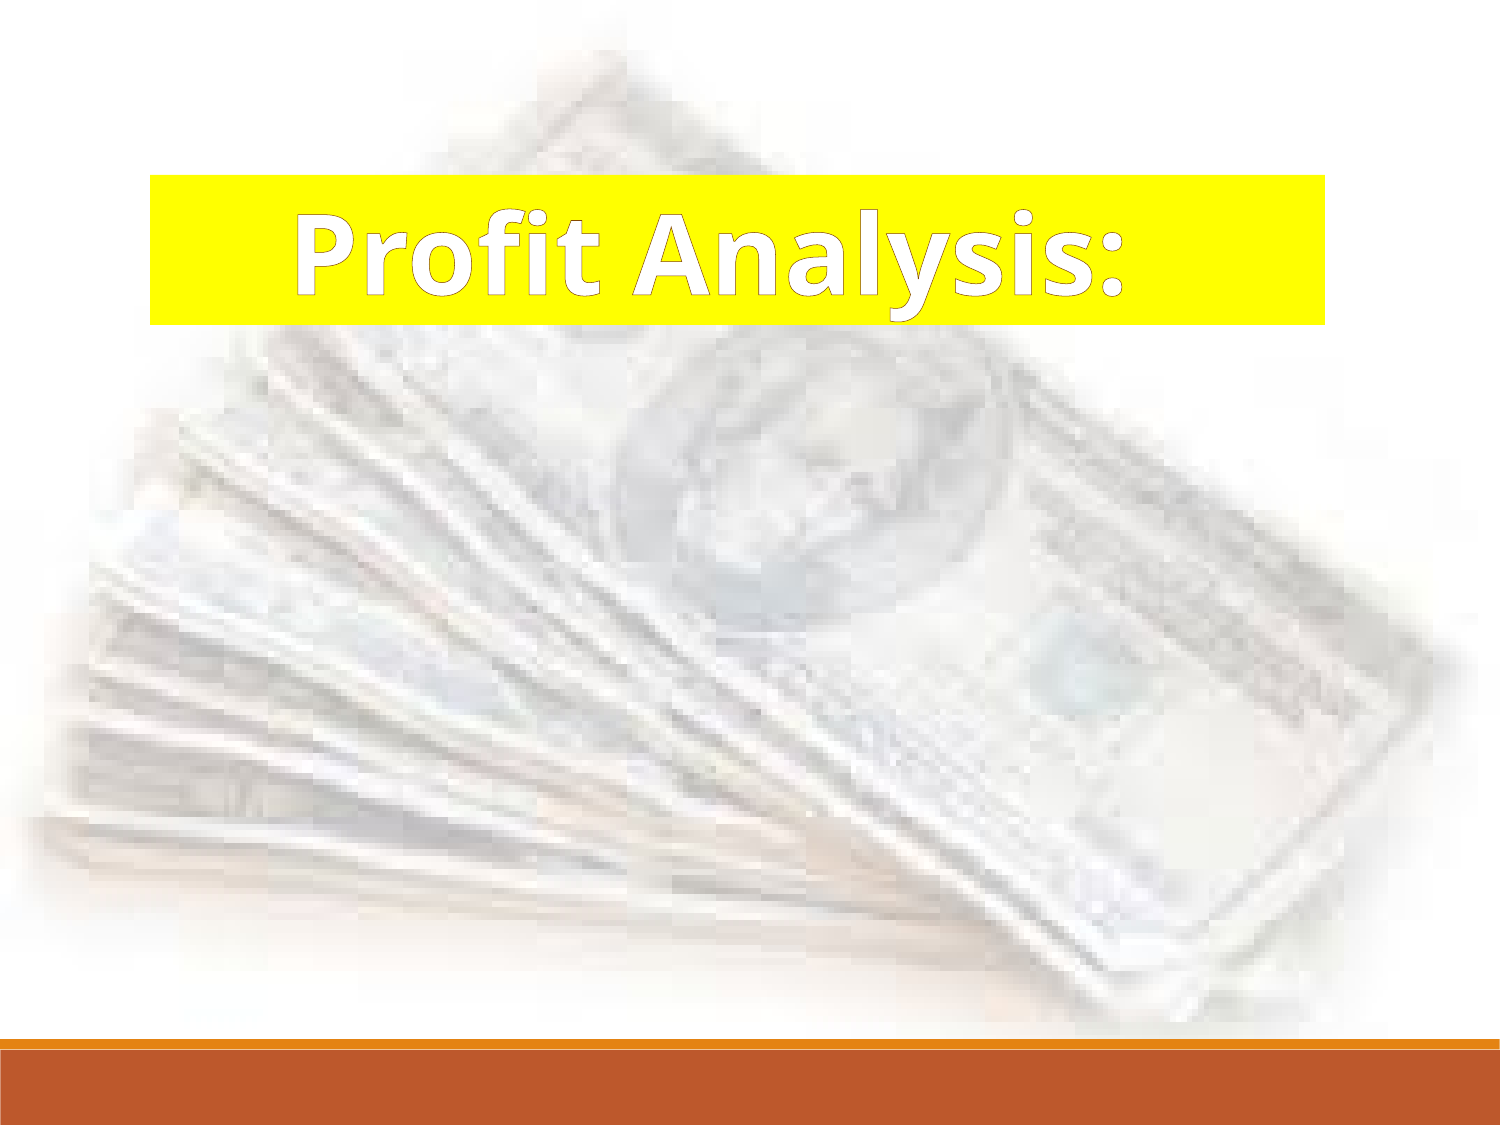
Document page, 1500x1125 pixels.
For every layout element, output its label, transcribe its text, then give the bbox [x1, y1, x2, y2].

text_box Profit Analysis: [150, 174, 1325, 325]
picture [0, 0, 1500, 1039]
